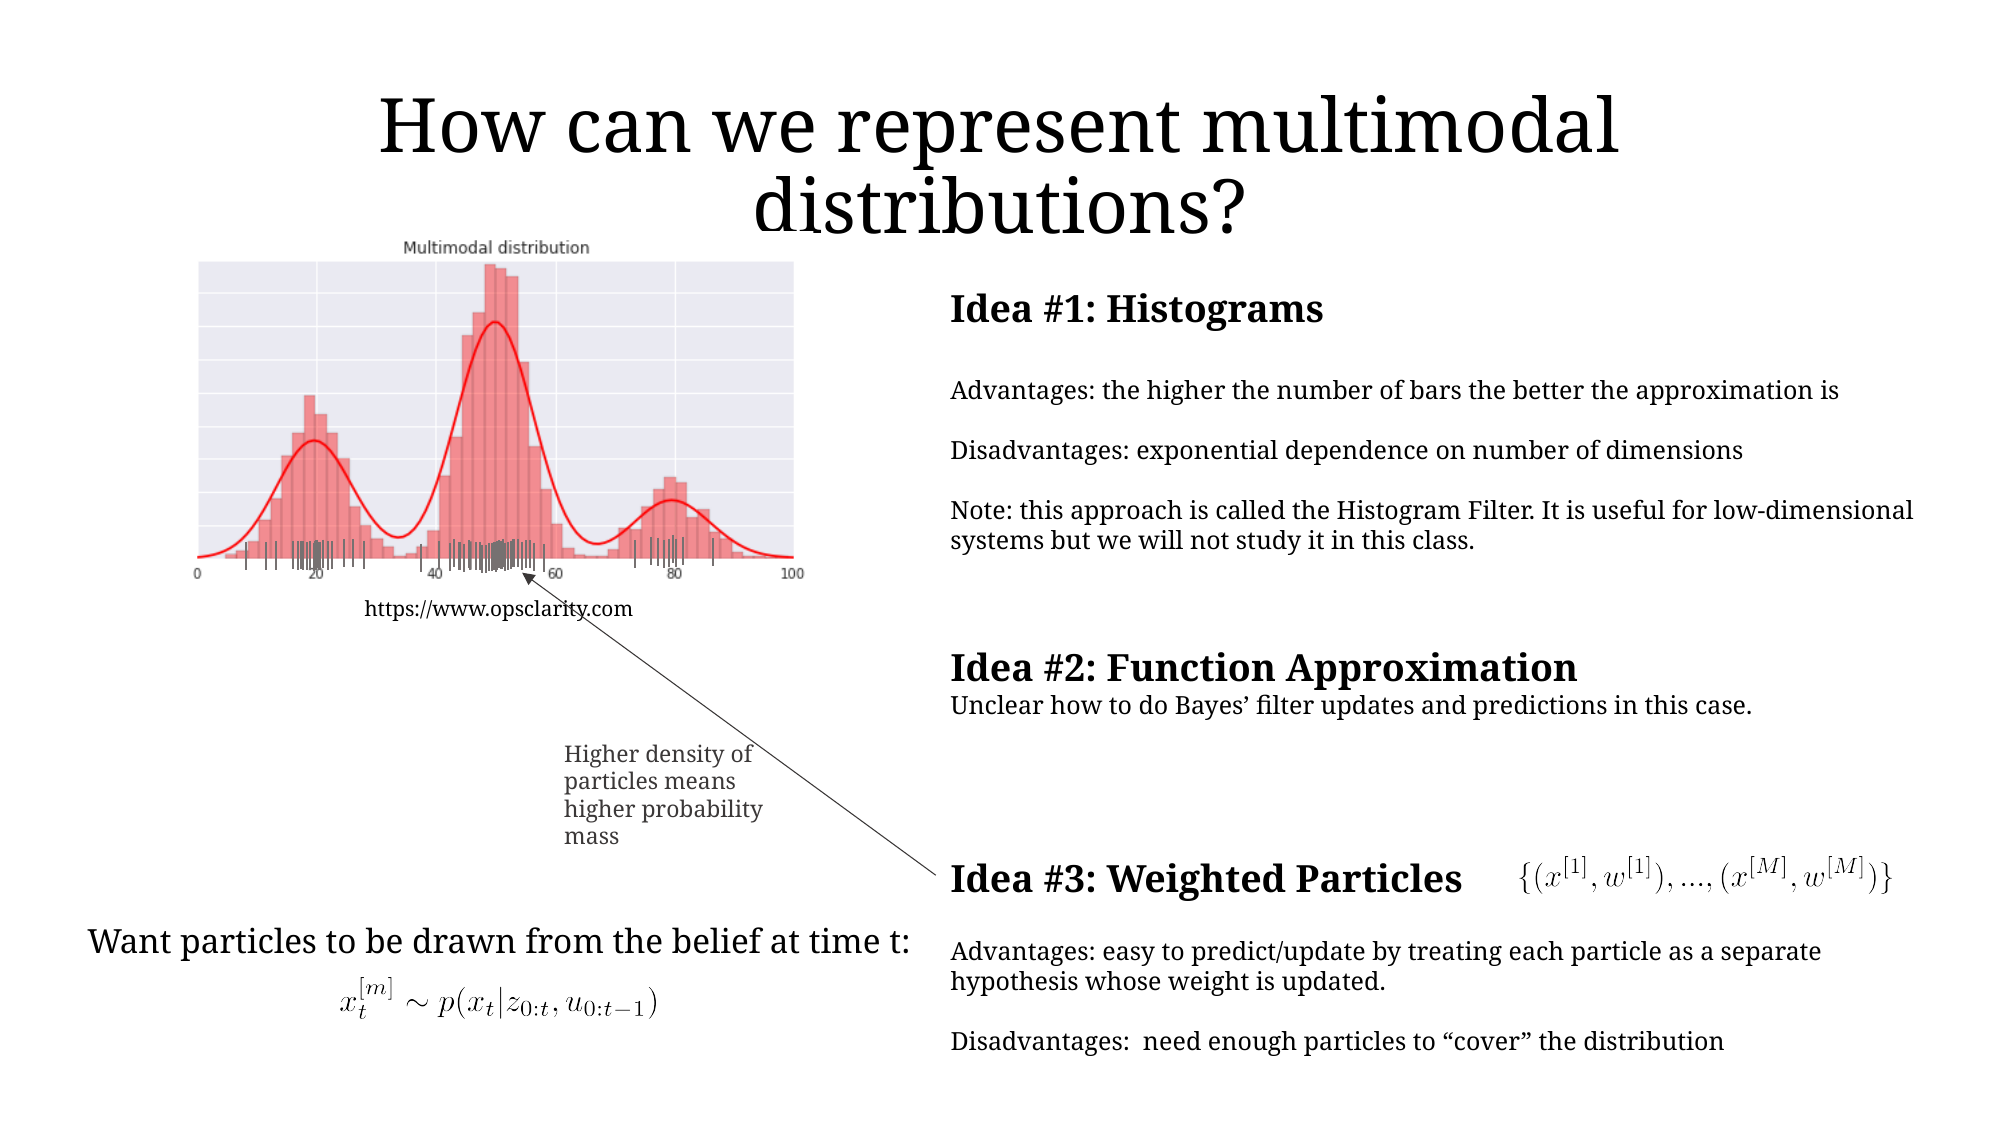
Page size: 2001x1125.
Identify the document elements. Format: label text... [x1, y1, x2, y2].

picture [340, 977, 656, 1020]
text_box Want particles to be drawn from the belief at time t: [72, 913, 927, 968]
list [184, 231, 814, 586]
text_box Idea #1: Histograms Advantages: the higher the number of bars the better the approximation is Disadvantages: exponential dependence on number of dimensions Note: this approach is called the Histogram Filter. It is useful for low-dimensional systems but we will not study it in this class. [935, 277, 1954, 562]
picture [1519, 856, 1892, 894]
title How can we represent multimodal distributions? [137, 59, 1863, 278]
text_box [522, 572, 936, 876]
text_box Idea #2: Function Approximation Unclear how to do Bayes’ filter updates and predictions in this case. [936, 637, 1936, 727]
text_box https://www.opsclarity.com [349, 588, 522, 629]
text_box Idea #3: Weighted Particles Advantages: easy to predict/update by treating each particle as a separate hypothesis whose weight is updated. Disadvantages: need enough particles to “cover” the distribution [935, 847, 1936, 1063]
